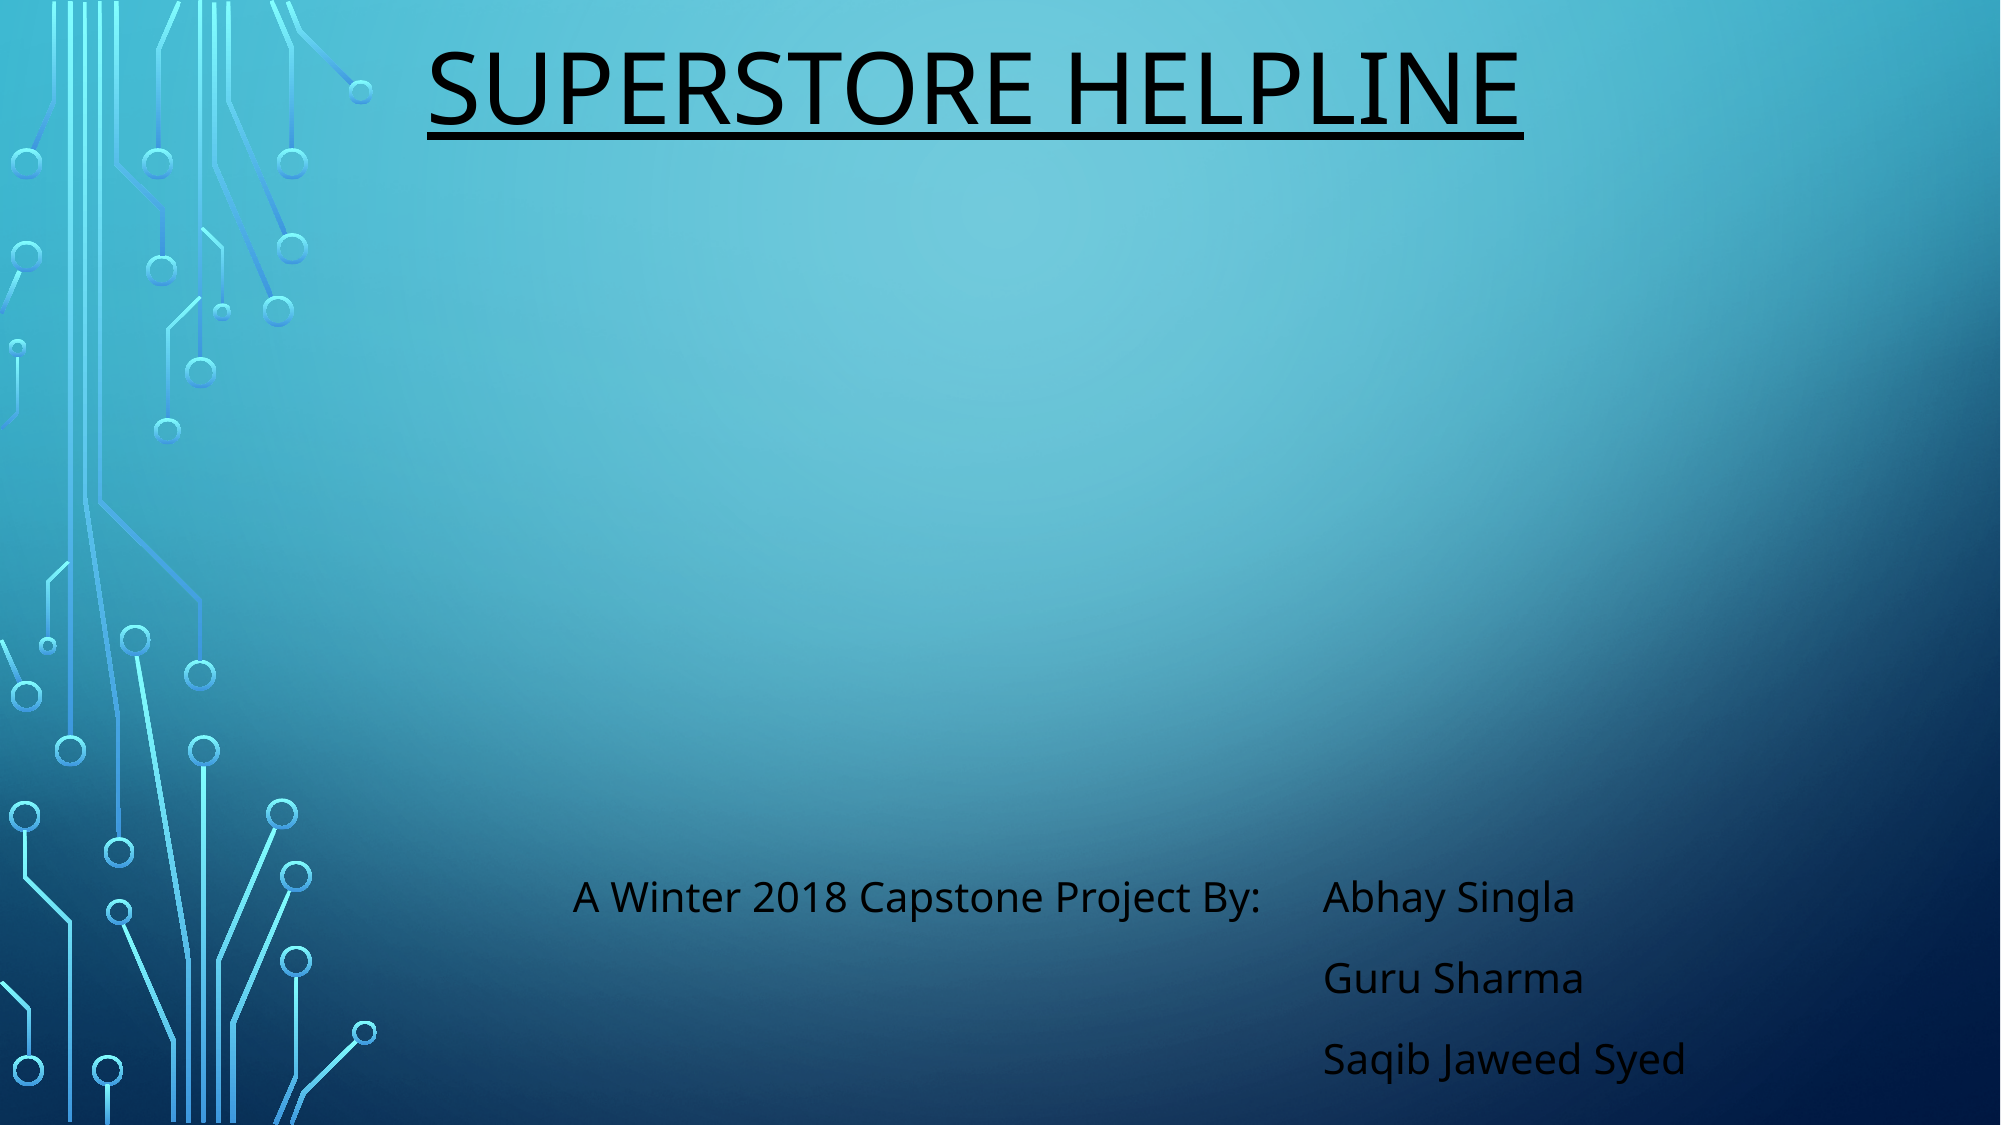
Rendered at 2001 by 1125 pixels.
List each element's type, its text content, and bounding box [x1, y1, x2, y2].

subtitle A Winter 2018 Capstone Project By: Abhay Singla Guru Sharma Saqib Jaweed Syed [557, 853, 2000, 1125]
title Superstore helpline [254, 0, 1697, 154]
